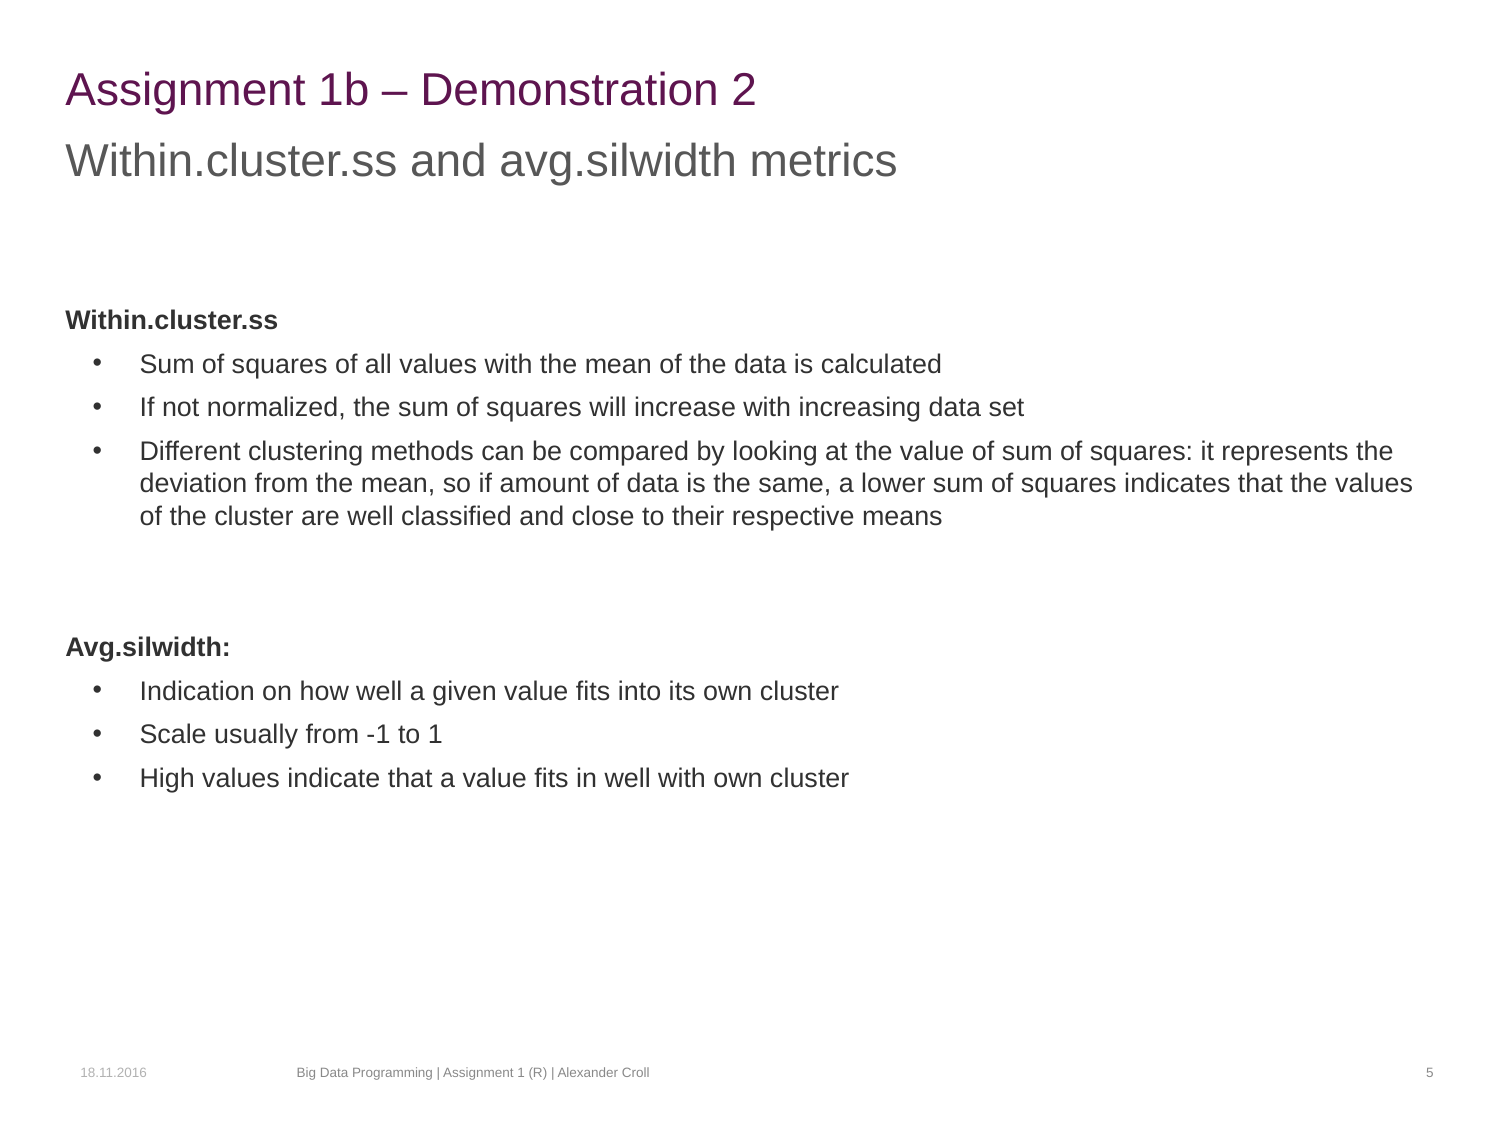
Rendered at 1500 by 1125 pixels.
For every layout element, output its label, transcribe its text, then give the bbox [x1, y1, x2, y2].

footer Big Data Programming | Assignment 1 (R) | Alexander Croll [296, 1051, 1303, 1093]
slide_number 5 [1303, 1051, 1434, 1093]
list Within.cluster.ss Sum of squares of all values with the mean of the data is calculated If not normalized, the sum of squares will increase with increasing data set Different clustering methods can be compared by looking at the value of sum of squares: it represents the deviation from the mean, so if amount of data is the same, a lower sum of squares indicates that the values of the cluster are well classified and close to their respective means Avg.silwidth: Indication on how well a given value fits into its own cluster Scale usually from -1 to 1 High values indicate that a value fits in well with own cluster [65, 302, 1434, 1041]
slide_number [65, 1051, 295, 1093]
list Within.cluster.ss and avg.silwidth metrics [65, 129, 1434, 278]
title Assignment 1b – Demonstration 2 [65, 59, 1434, 119]
